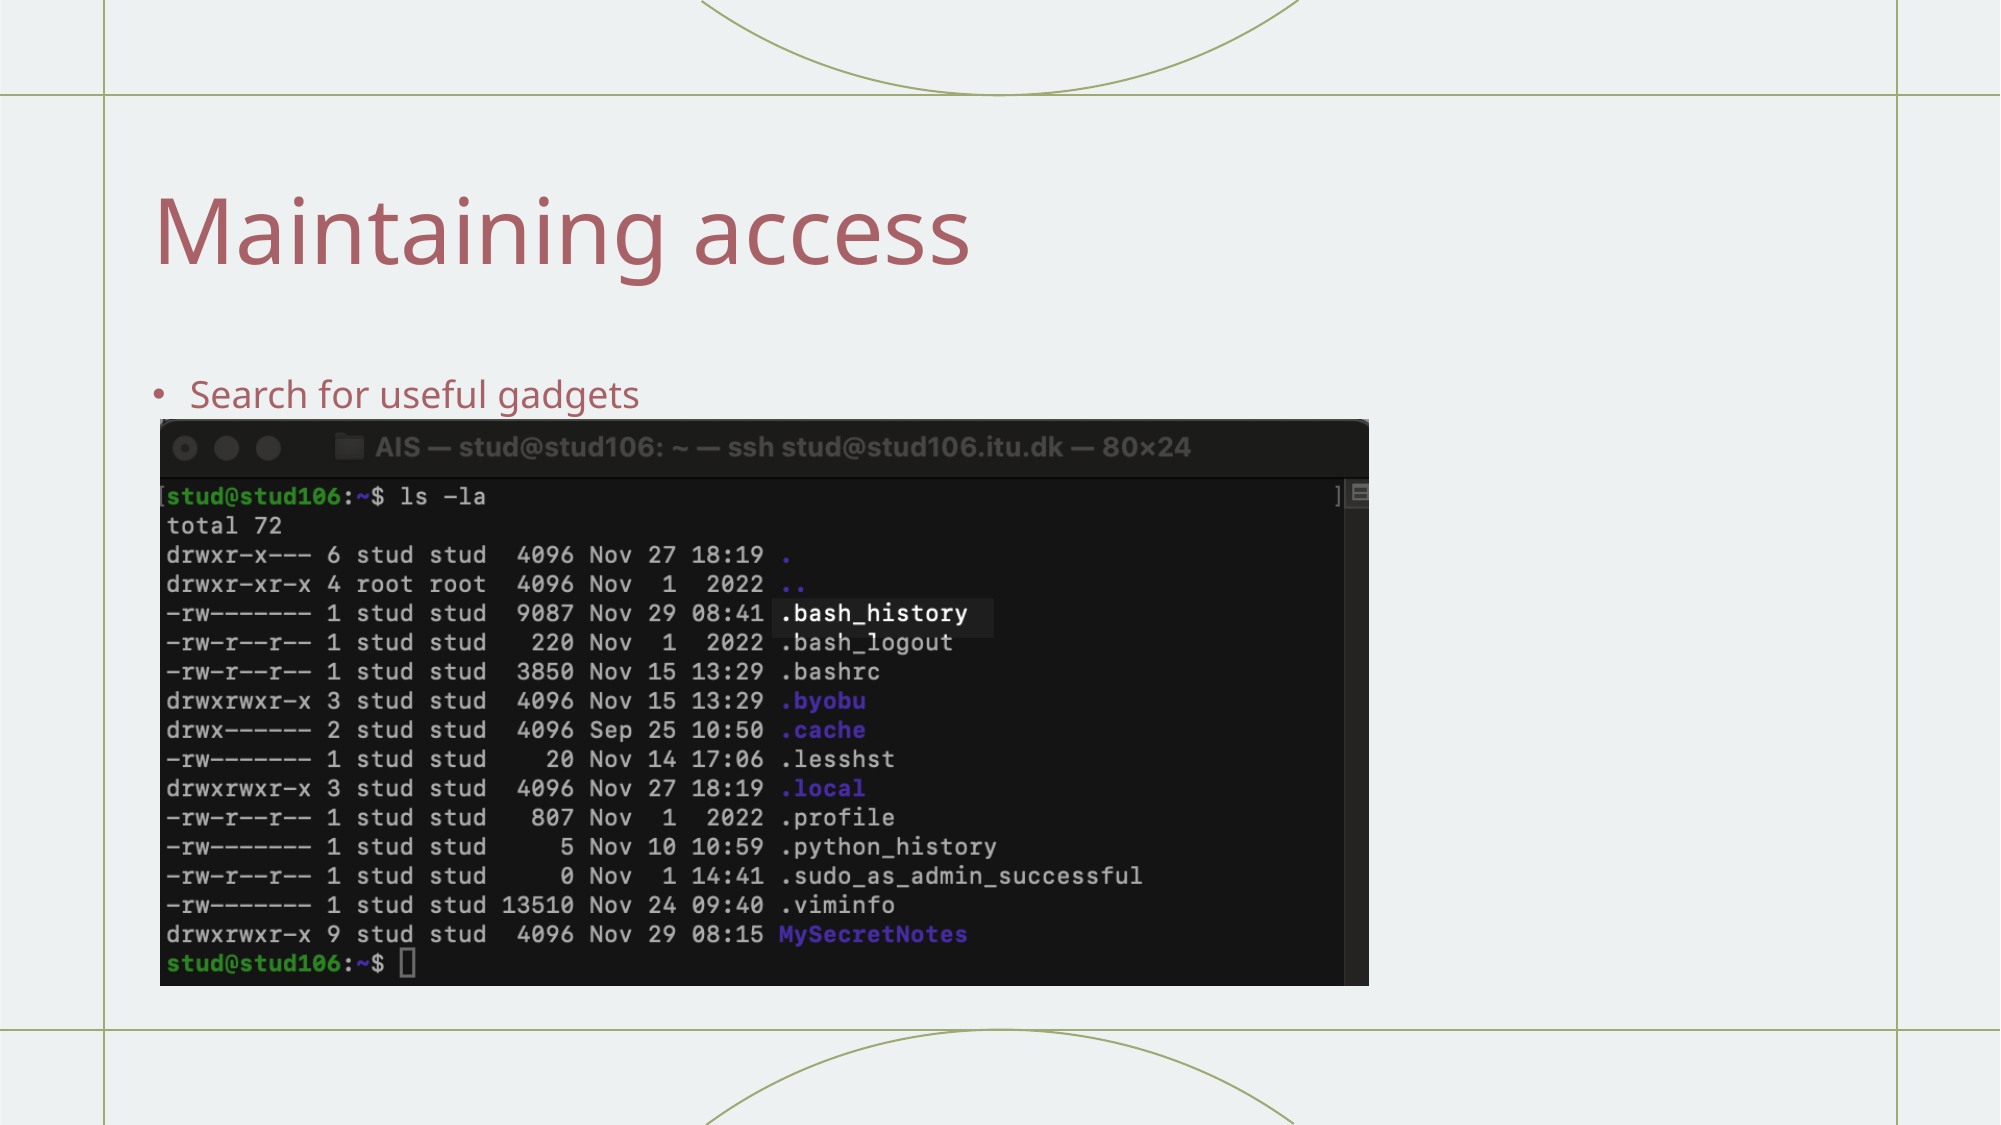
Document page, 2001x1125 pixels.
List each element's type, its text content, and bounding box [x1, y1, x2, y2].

list Search for useful gadgets [137, 359, 1863, 987]
title Maintaining access [137, 119, 1863, 337]
picture [160, 419, 1369, 987]
